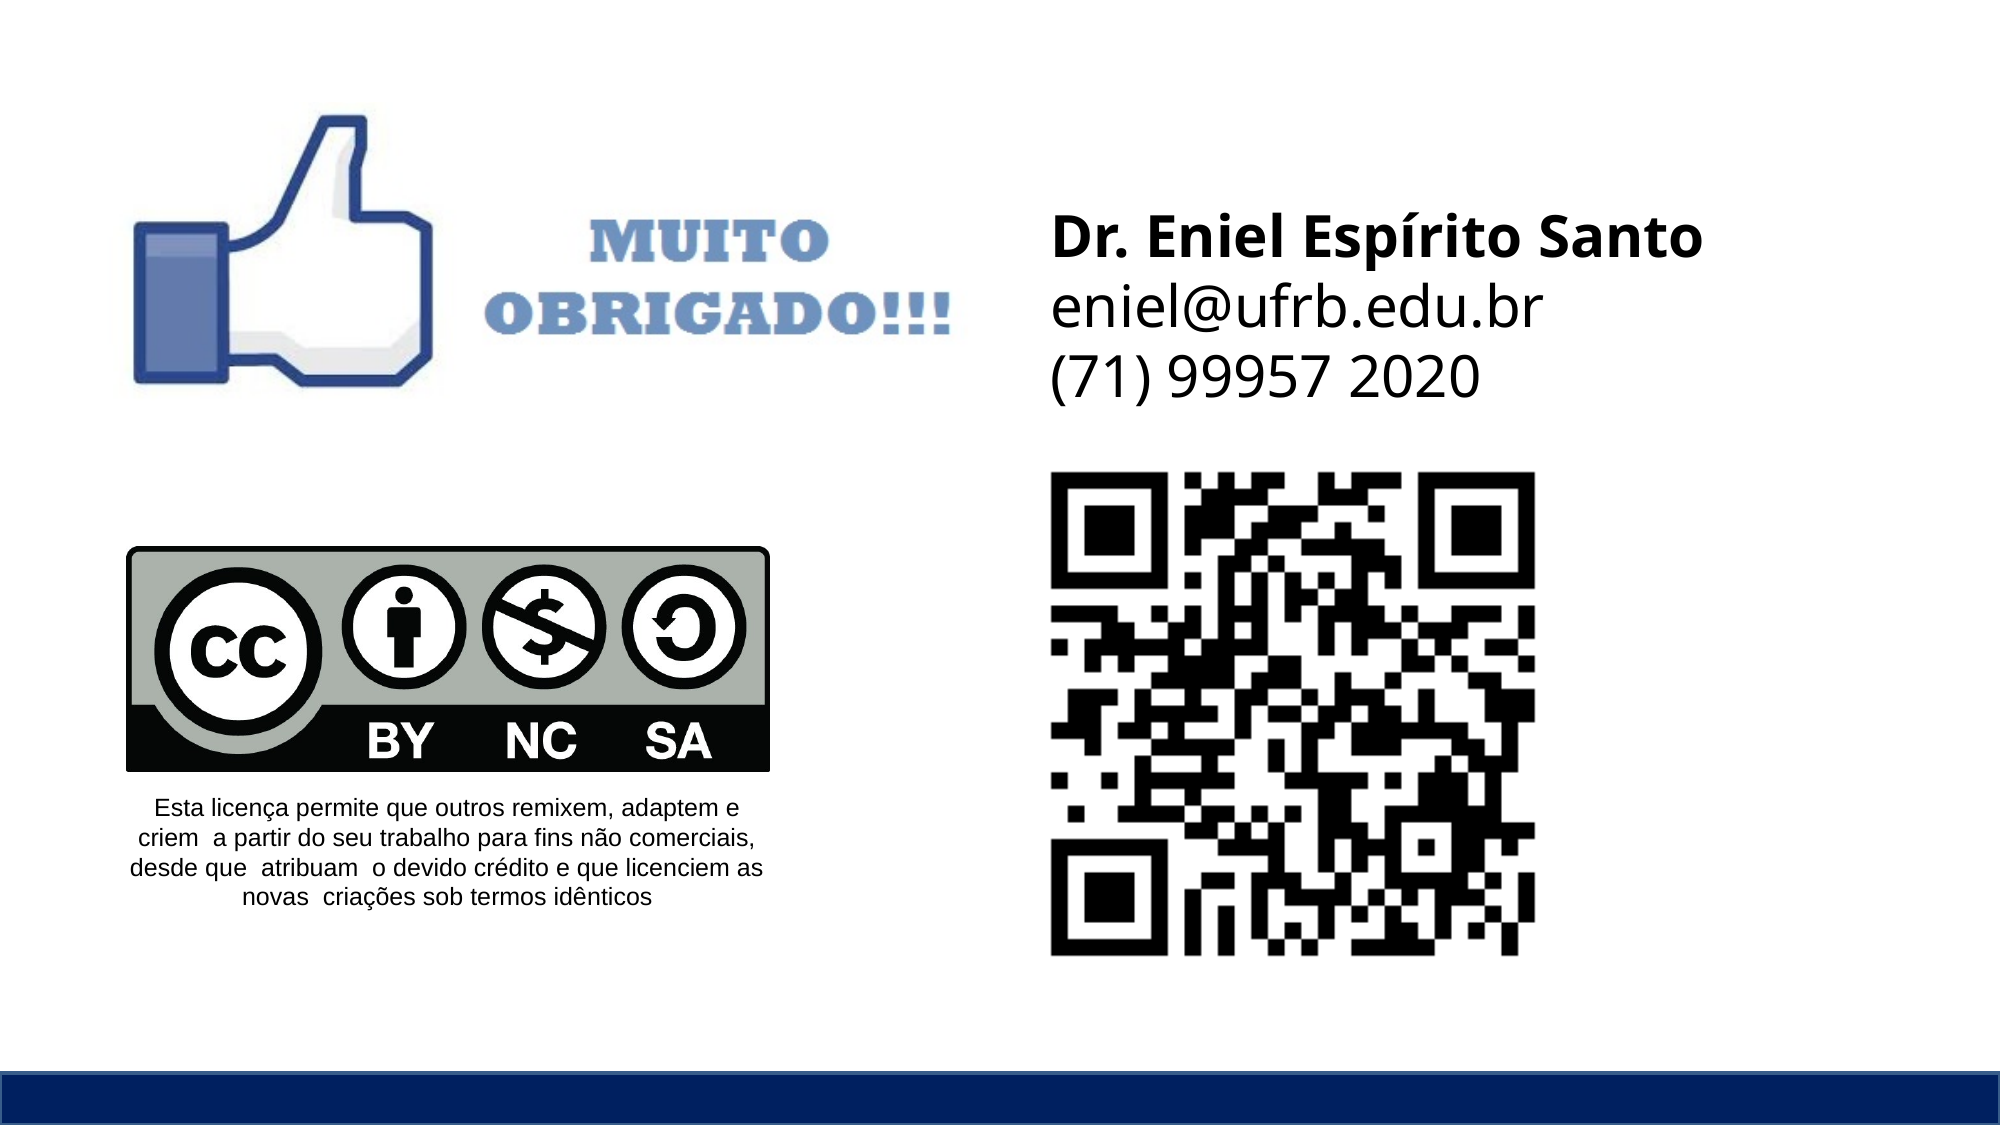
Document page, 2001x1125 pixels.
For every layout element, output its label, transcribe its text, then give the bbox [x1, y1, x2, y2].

text_box Esta licença permite que outros remixem, adaptem e criem a partir do seu trabalho para fins não comerciais, desde que atribuam o devido crédito e que licenciem as novas criações sob termos idênticos [107, 783, 788, 949]
text_box [0, 1073, 2000, 1125]
picture [107, 102, 983, 424]
picture [1035, 456, 1552, 973]
text_box Dr. Eniel Espírito Santo eniel@ufrb.edu.br (71) 99957 2020 [1035, 191, 2000, 592]
picture [125, 546, 770, 772]
